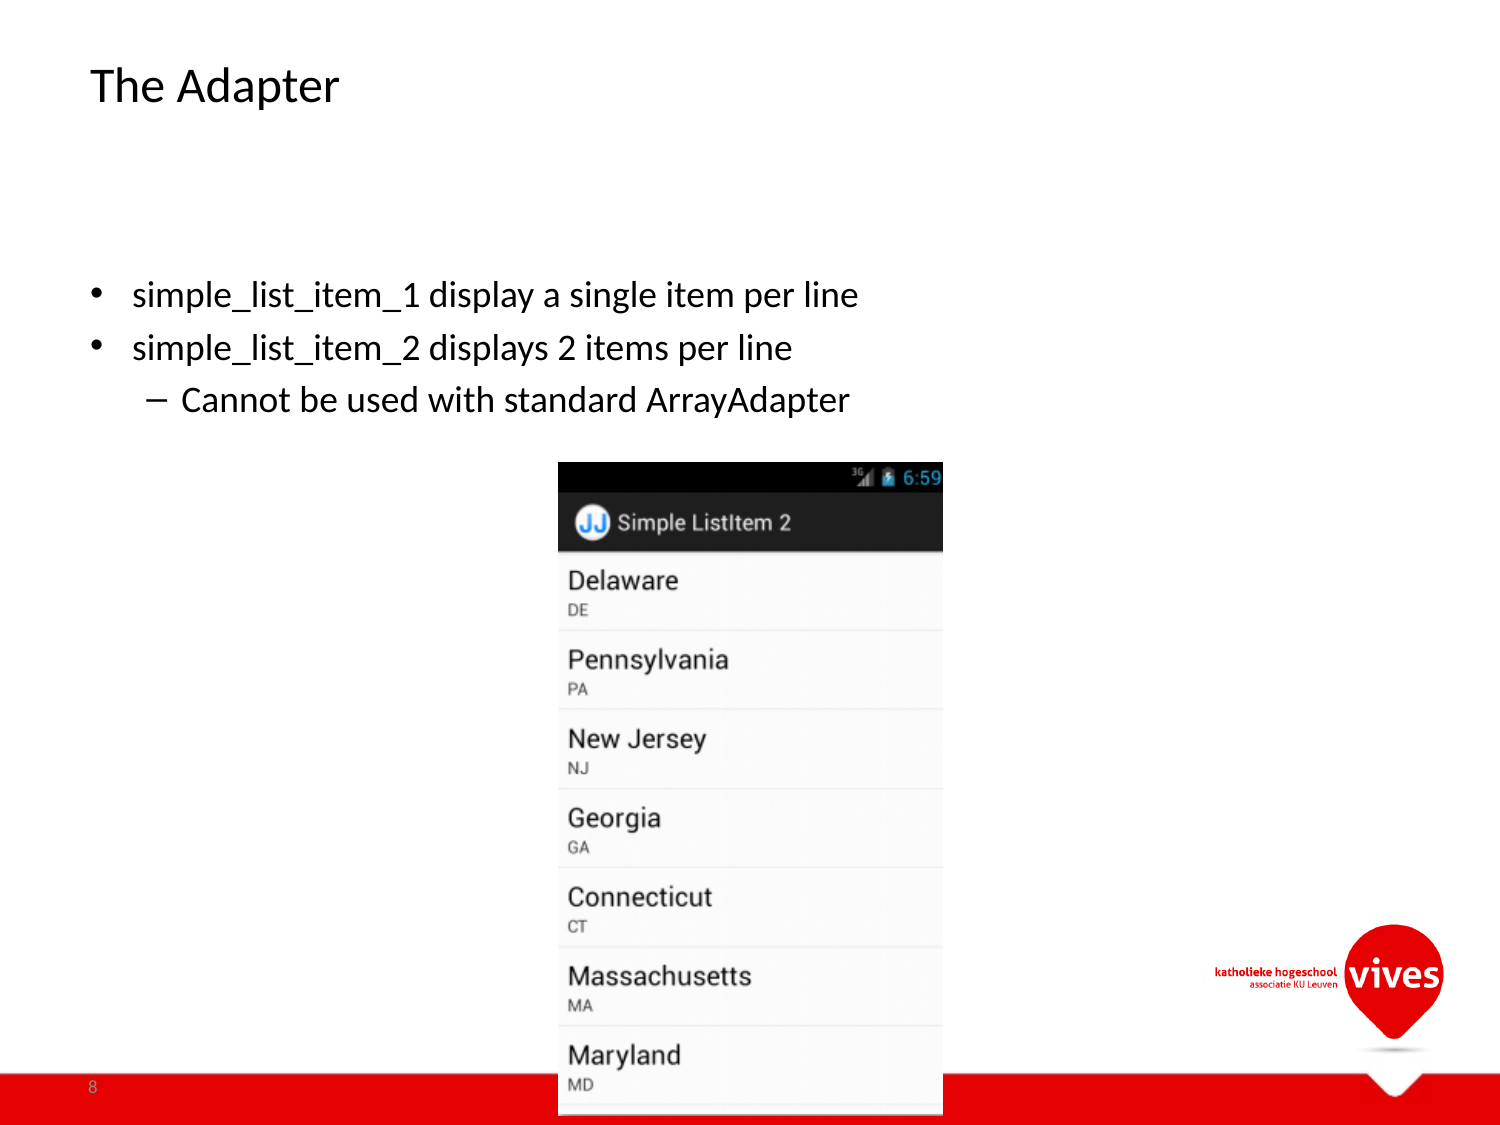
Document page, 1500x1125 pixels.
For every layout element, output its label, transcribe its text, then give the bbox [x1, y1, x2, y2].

slide_number 8 [73, 1056, 153, 1116]
picture [0, 0, 1500, 1125]
list simple_list_item_1 display a single item per line simple_list_item_2 displays 2 items per line Cannot be used with standard ArrayAdapter [75, 262, 1425, 1005]
title The Adapter [75, 45, 1425, 233]
